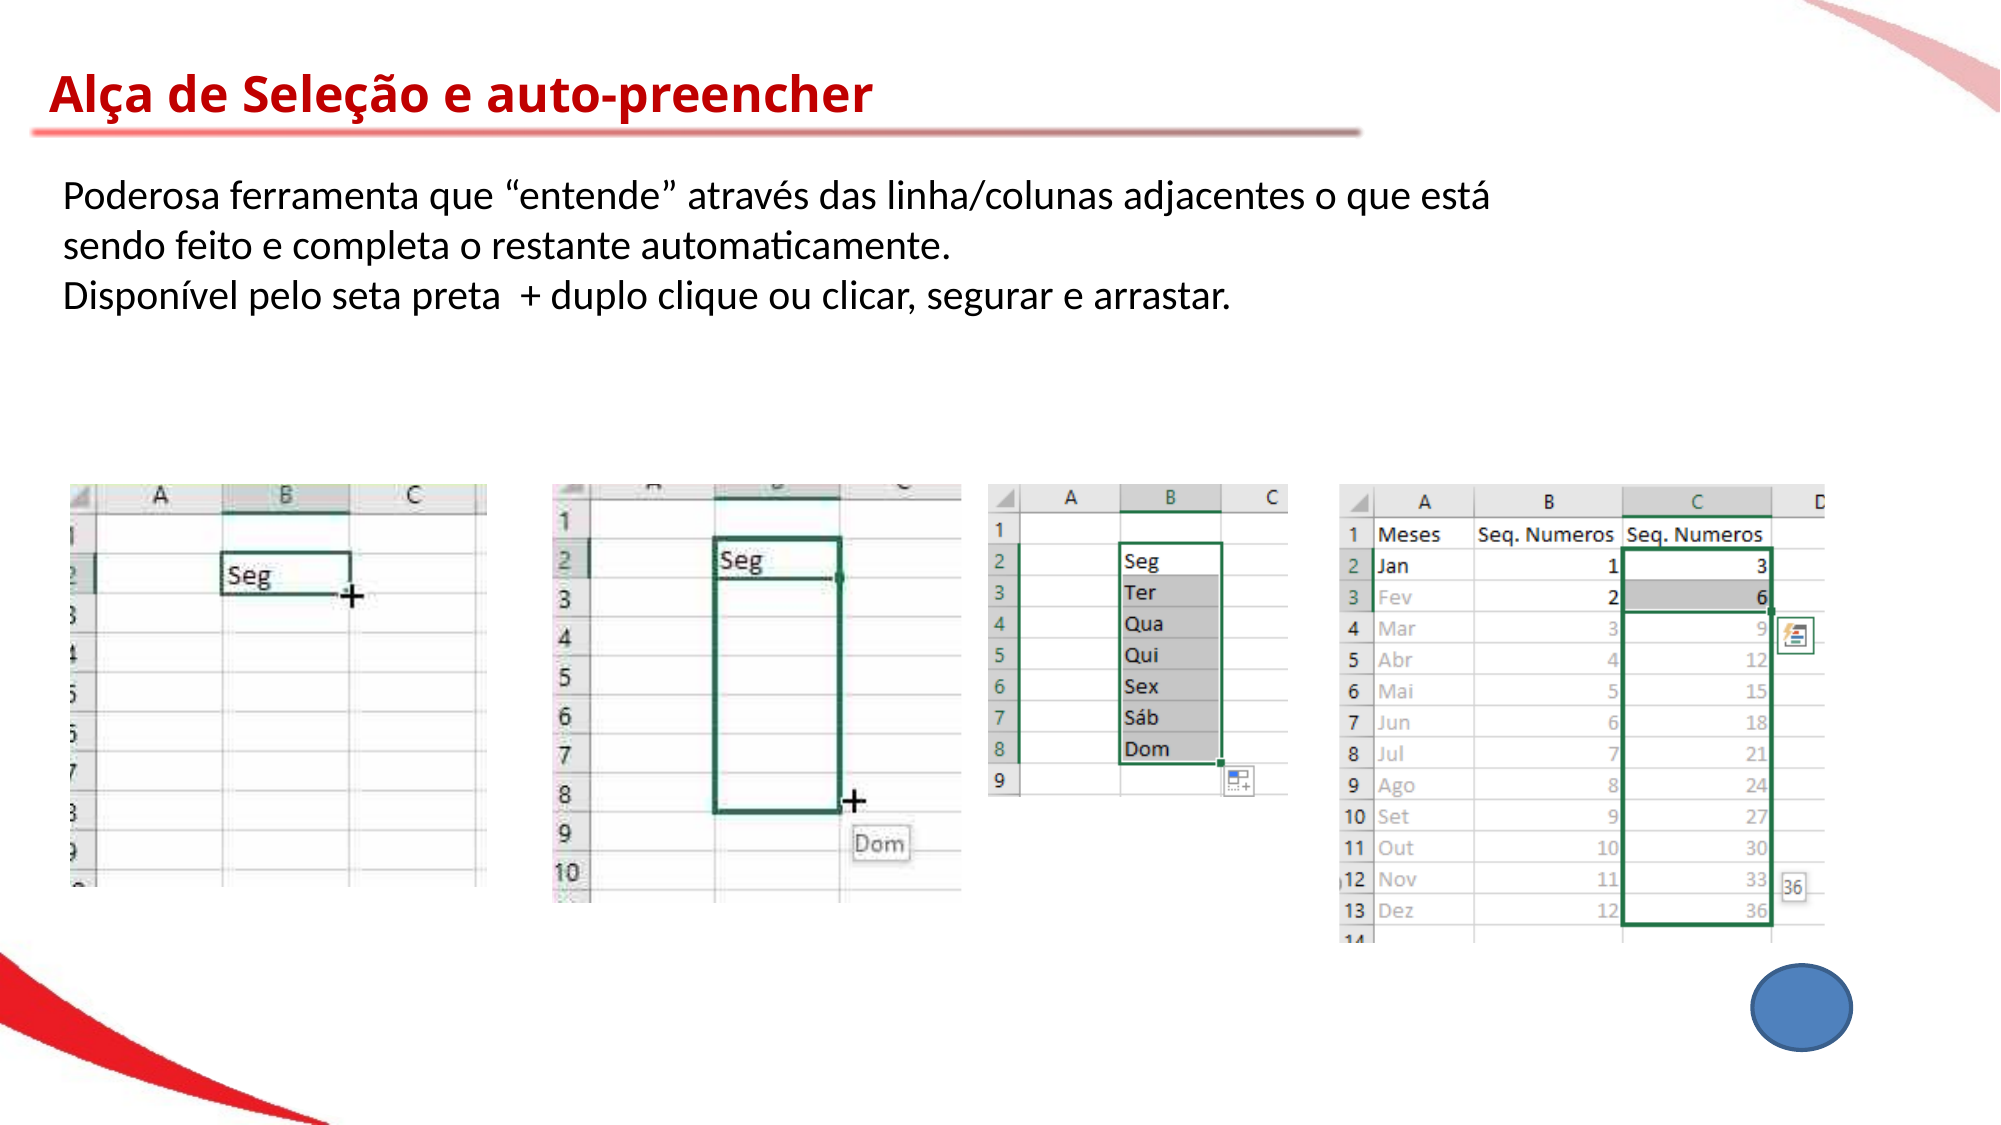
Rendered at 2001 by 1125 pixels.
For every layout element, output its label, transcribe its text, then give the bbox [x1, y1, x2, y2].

subtitle Poderosa ferramenta que “entende” através das linha/colunas adjacentes o que está sendo feito e completa o restante automaticamente. Disponível pelo seta preta + duplo clique ou clicar, segurar e arrastar. [48, 160, 1549, 390]
text_box [1750, 963, 1854, 1053]
picture [0, 820, 401, 1125]
picture [0, 0, 2000, 1125]
